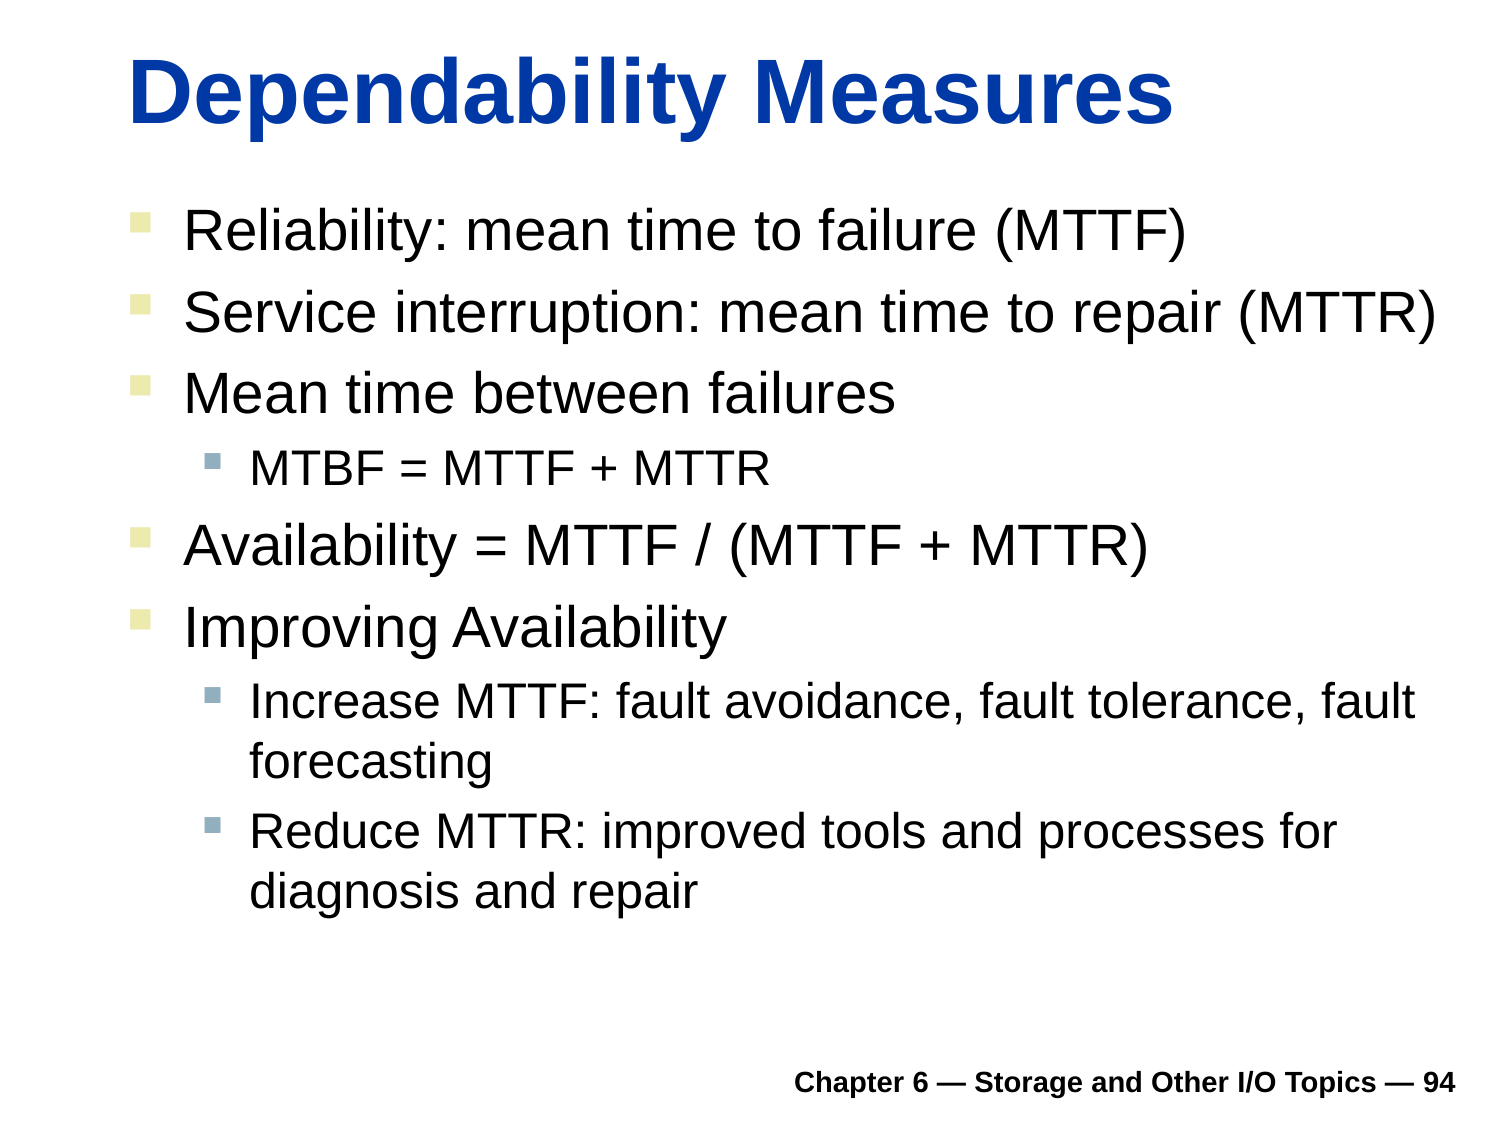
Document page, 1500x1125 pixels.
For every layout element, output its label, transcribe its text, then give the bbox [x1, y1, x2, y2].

footer Chapter 6 — Storage and Other I/O Topics — 94 [277, 1046, 1471, 1106]
title Dependability Measures [112, 23, 1468, 149]
list Reliability: mean time to failure (MTTF) Service interruption: mean time to repair (MTTR) Mean time between failures MTBF = MTTF + MTTR Availability = MTTF / (MTTF + MTTR) Improving Availability Increase MTTF: fault avoidance, fault tolerance, fault forecasting Reduce MTTR: improved tools and processes for diagnosis and repair [112, 184, 1469, 1024]
